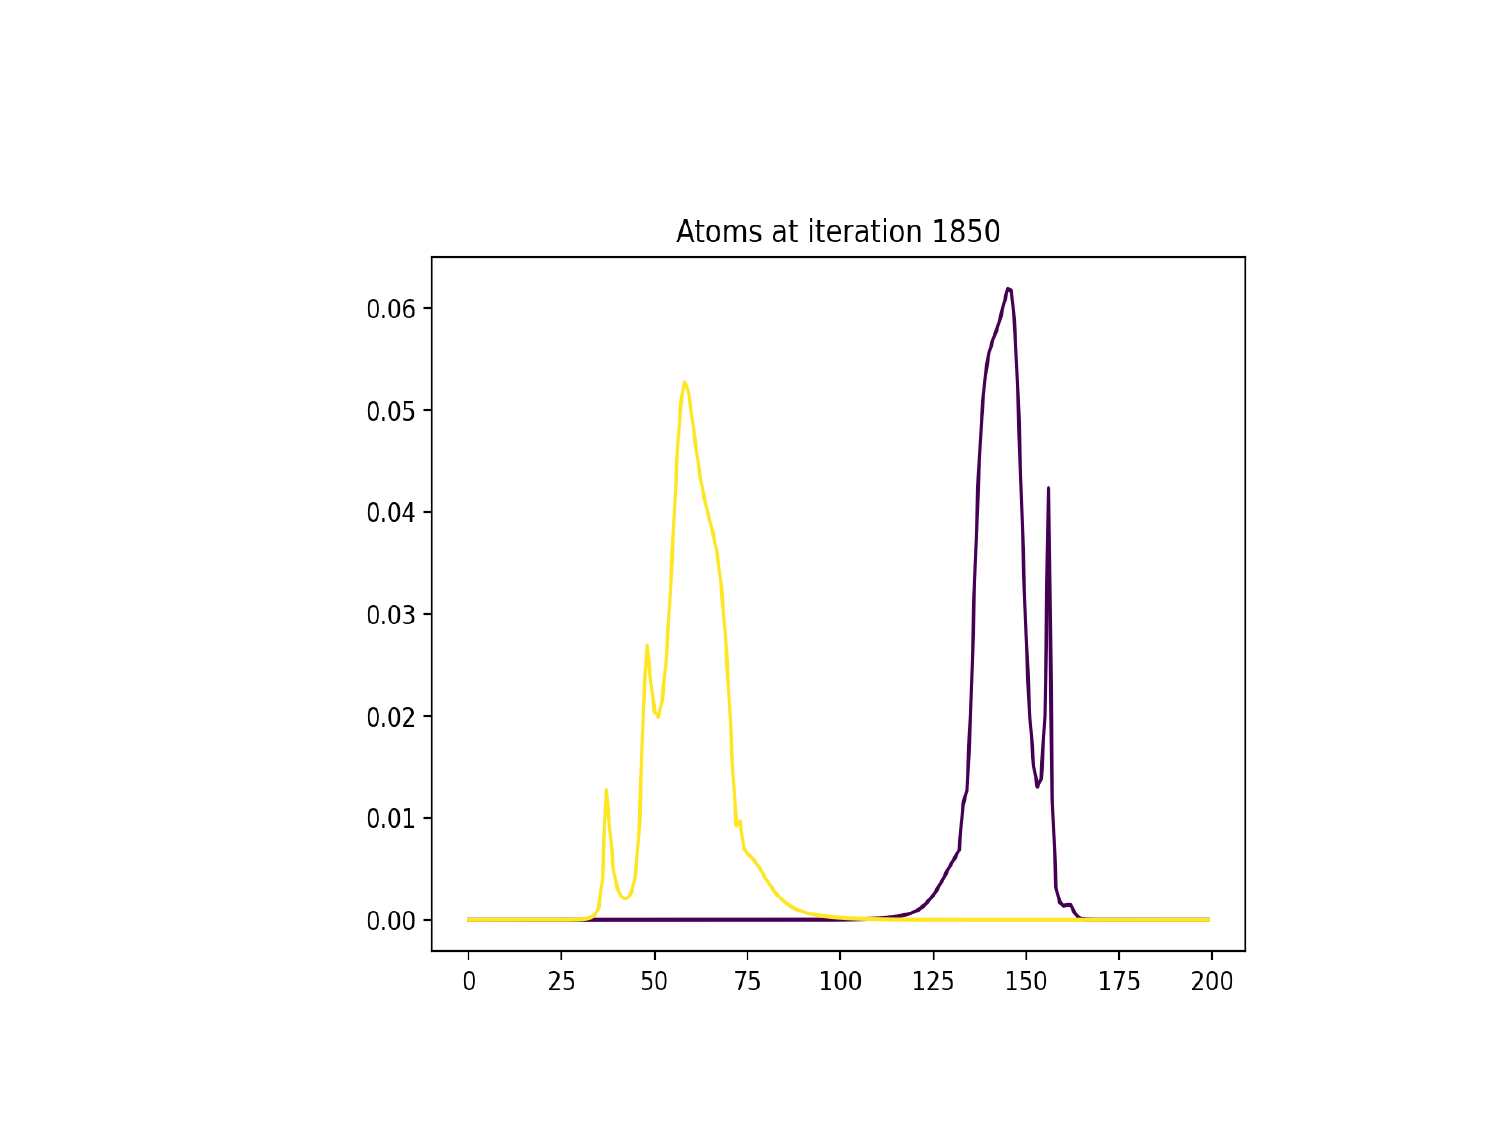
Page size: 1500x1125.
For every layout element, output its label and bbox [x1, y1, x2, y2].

picture [299, 149, 1351, 1051]
